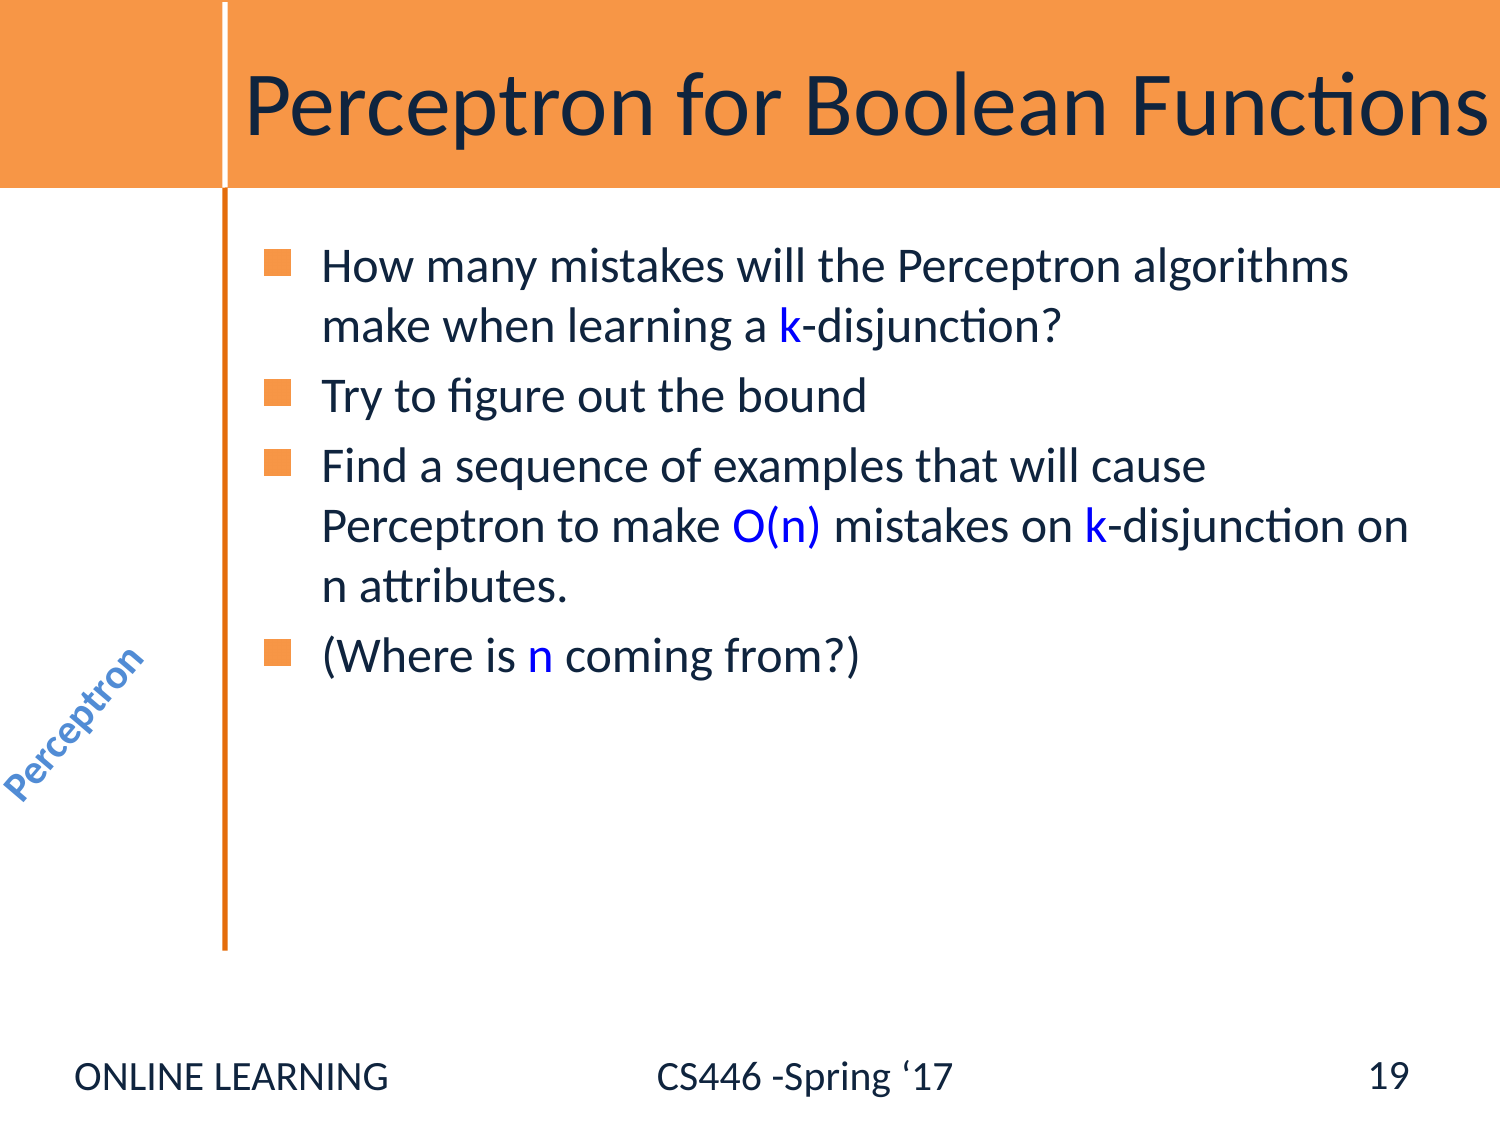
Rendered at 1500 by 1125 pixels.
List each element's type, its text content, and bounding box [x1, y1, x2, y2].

picture [264, 449, 291, 476]
list How many mistakes will the Perceptron algorithms make when learning a k-disjunction? Try to figure out the bound Find a sequence of examples that will cause Perceptron to make O(n) mistakes on k-disjunction on n attributes. (Where is n coming from?) [249, 224, 1425, 968]
slide_number 19 [1074, 1042, 1425, 1103]
picture [264, 249, 291, 276]
title Perceptron for Boolean Functions [225, 5, 1500, 193]
picture [264, 379, 291, 406]
list Perceptron [0, 511, 402, 950]
